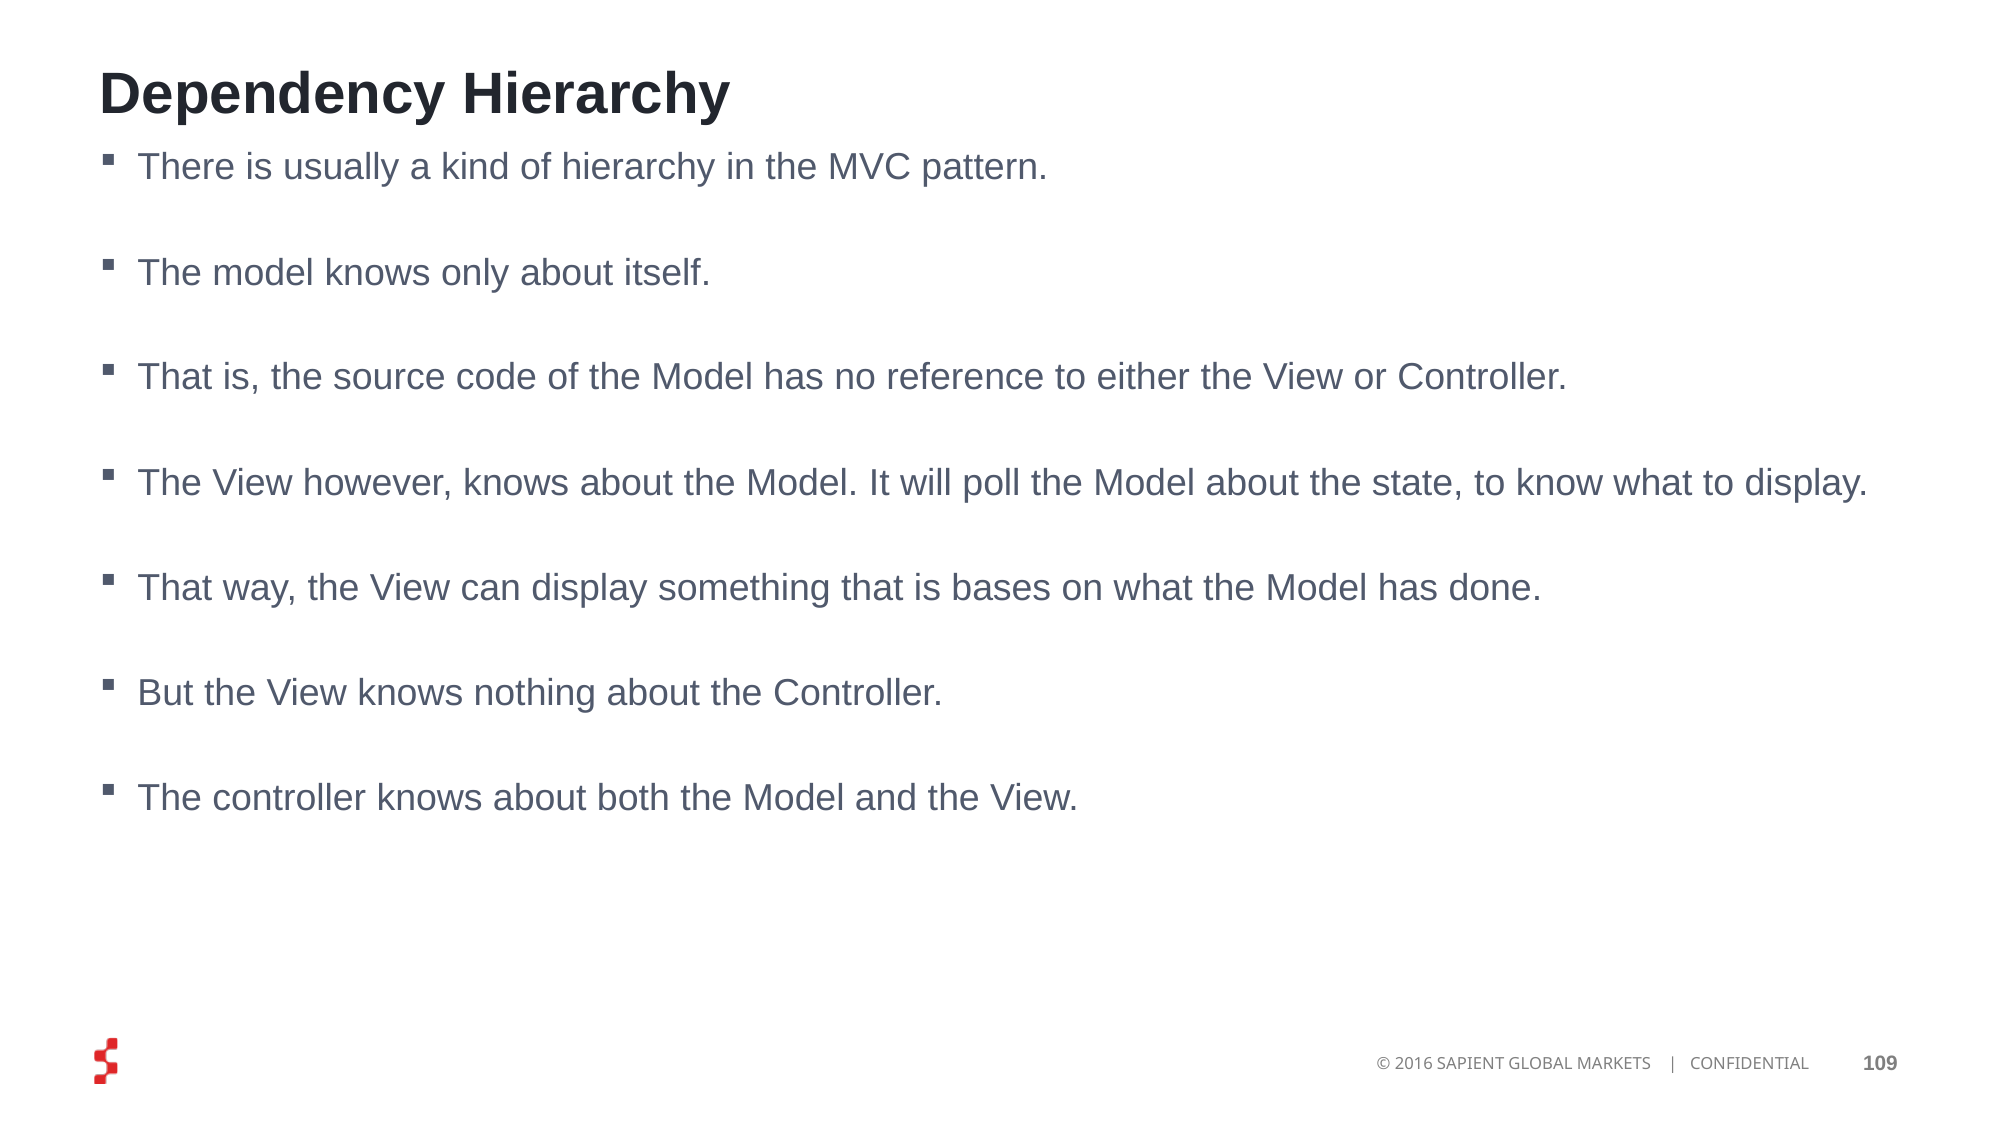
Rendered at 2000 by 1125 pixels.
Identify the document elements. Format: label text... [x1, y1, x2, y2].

title Dependency Hierarchy [99, 47, 1900, 121]
list There is usually a kind of hierarchy in the MVC pattern. The model knows only about itself. That is, the source code of the Model has no reference to either the View or Controller. The View however, knows about the Model. It will poll the Model about the state, to know what to display. That way, the View can display something that is bases on what the Model has done. But the View knows nothing about the Controller. The controller knows about both the Model and the View. [99, 142, 1900, 968]
